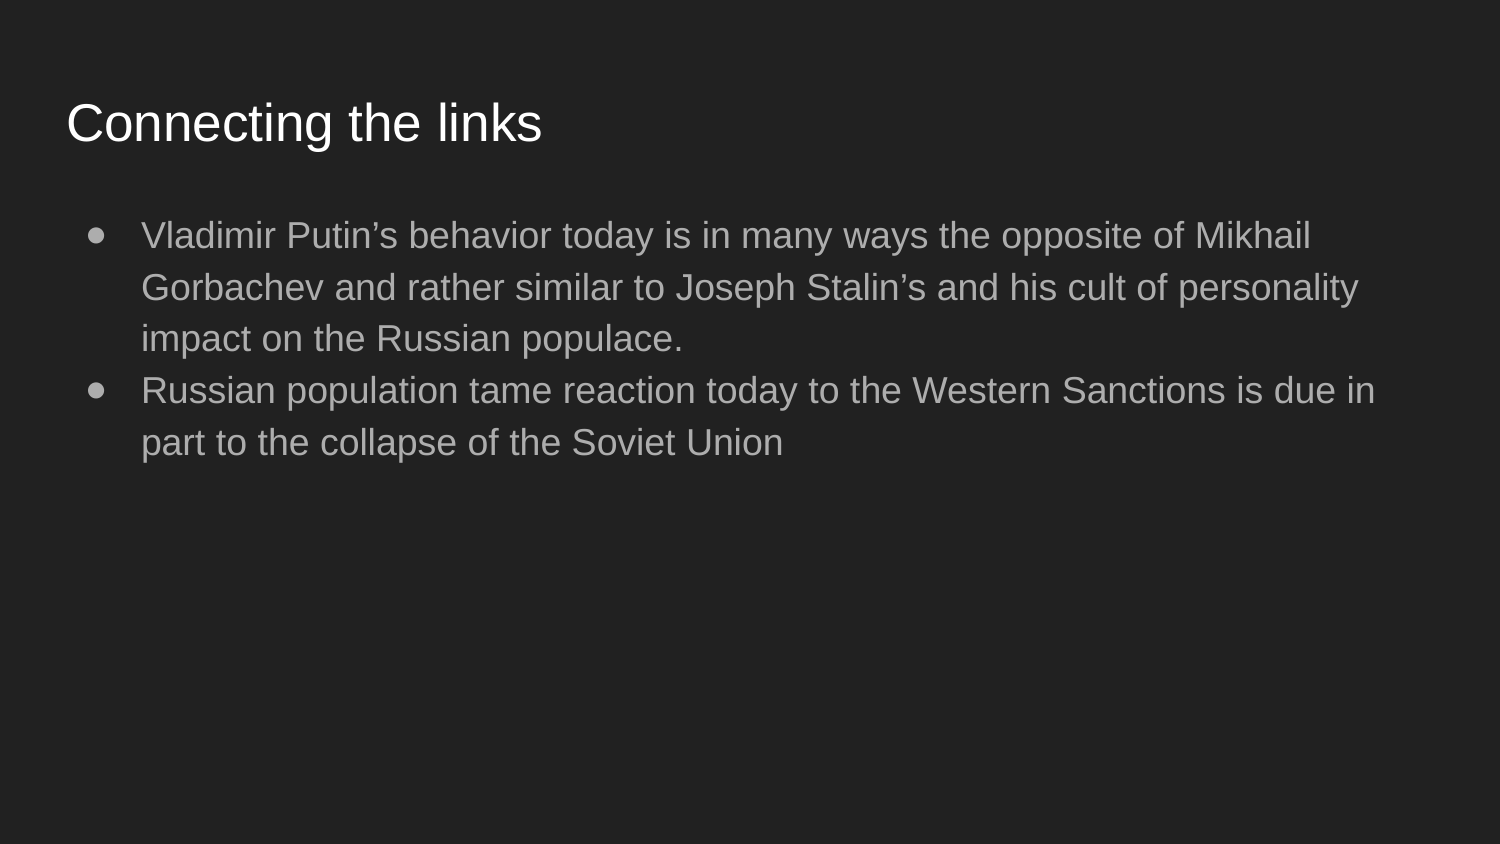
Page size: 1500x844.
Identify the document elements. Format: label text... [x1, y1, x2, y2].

title Connecting the links [51, 72, 1449, 167]
list Vladimir Putin’s behavior today is in many ways the opposite of Mikhail Gorbachev and rather similar to Joseph Stalin’s and his cult of personality impact on the Russian populace. Russian population tame reaction today to the Western Sanctions is due in part to the collapse of the Soviet Union [51, 189, 1449, 750]
